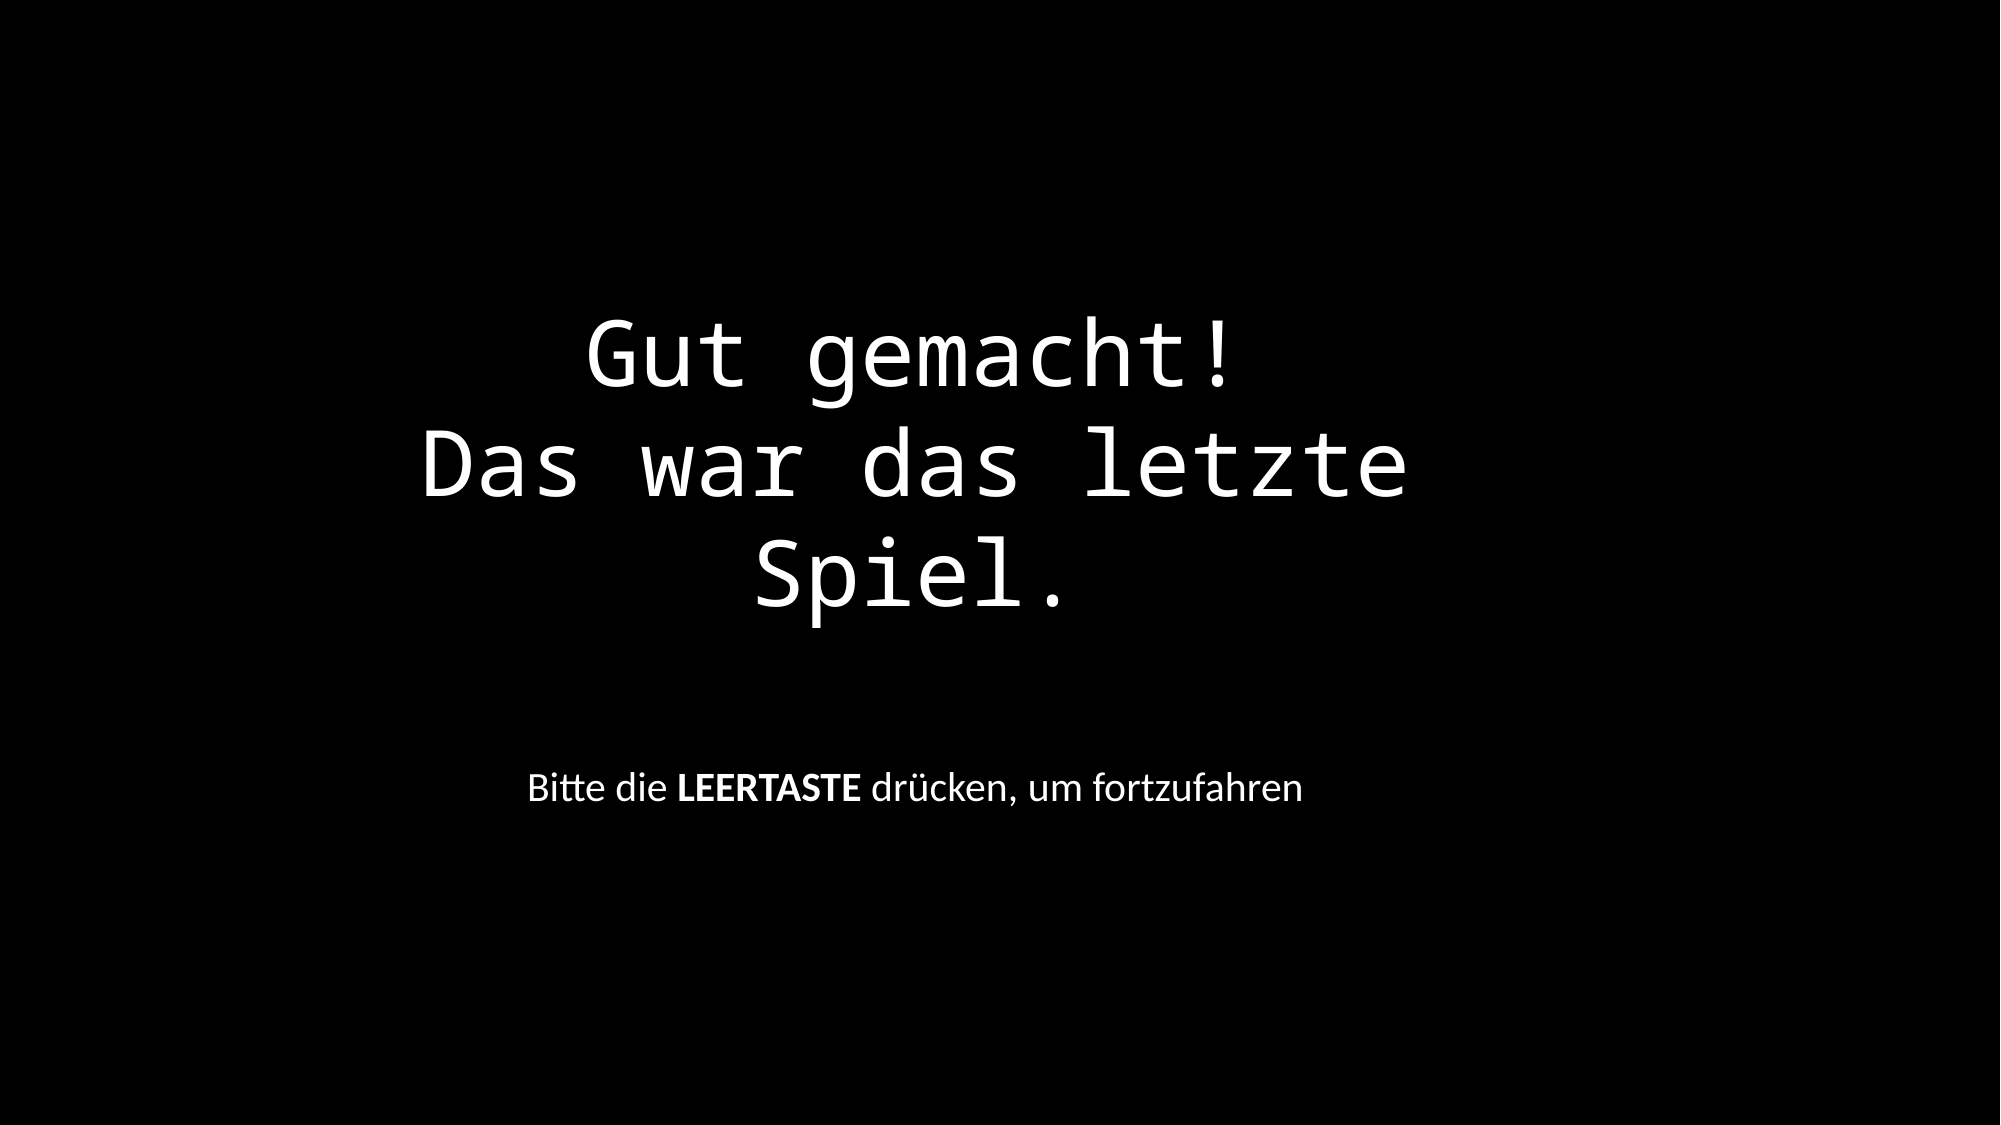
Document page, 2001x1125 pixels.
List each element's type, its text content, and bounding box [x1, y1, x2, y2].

text_box Gut gemacht! Das war das letzte Spiel. Bitte die LEERTASTE drücken, um fortzufahren [263, 287, 1568, 817]
